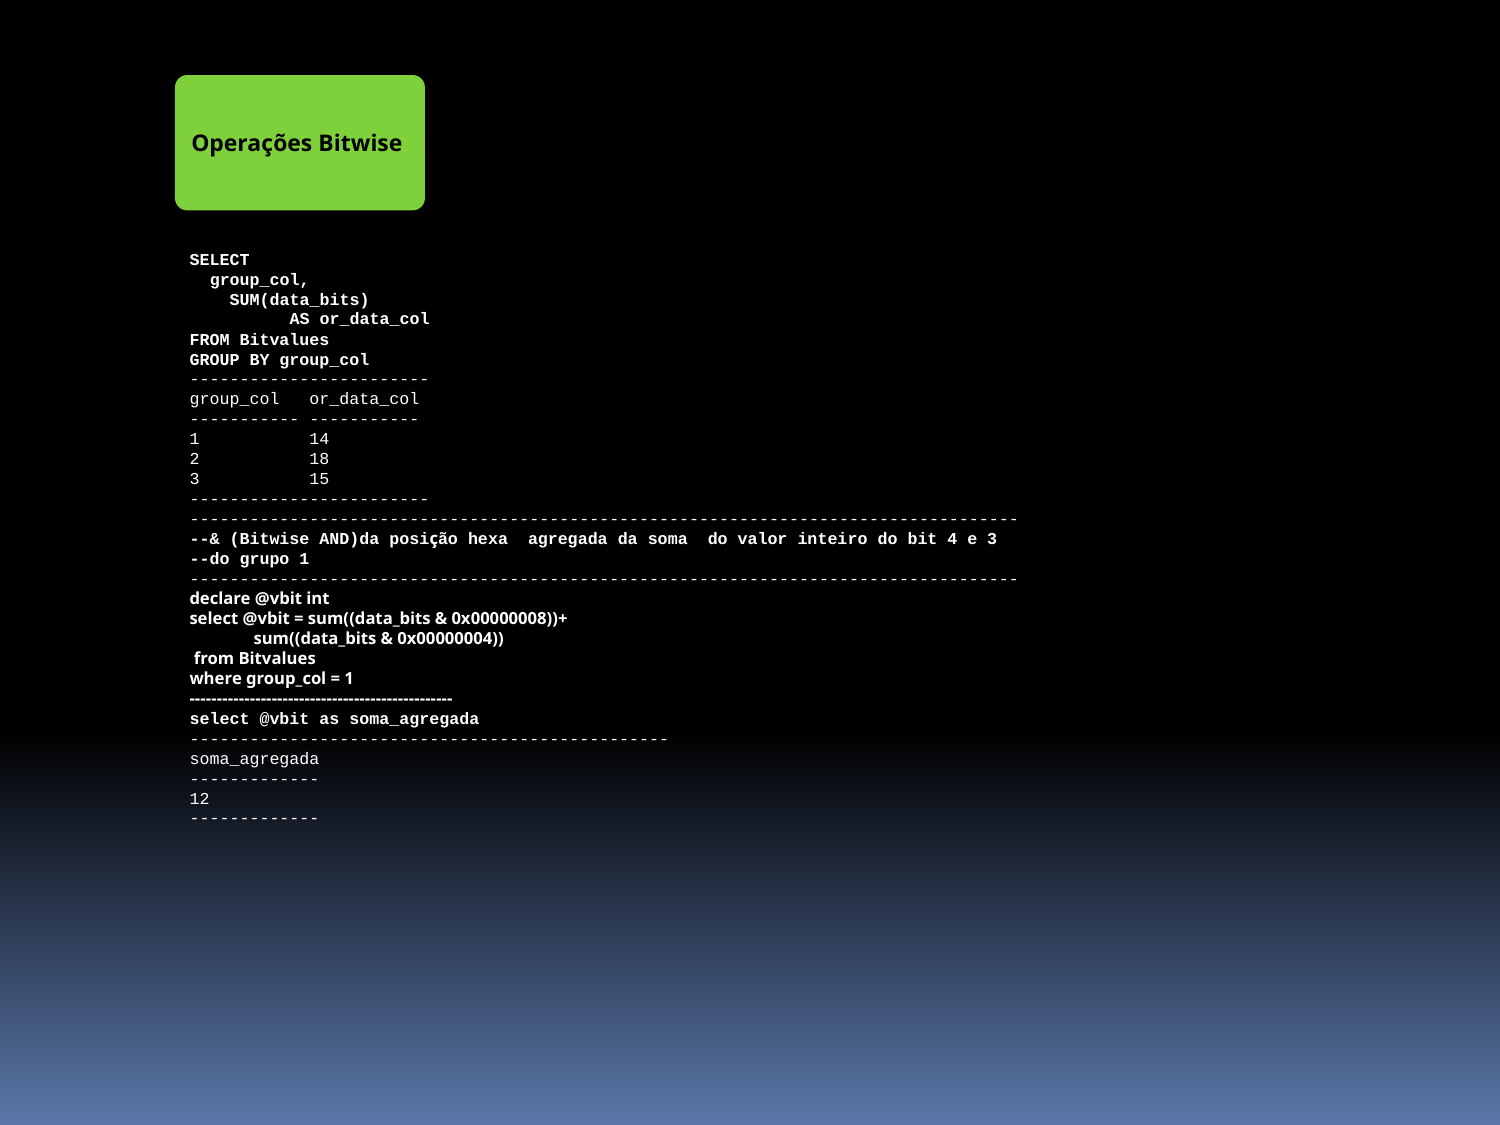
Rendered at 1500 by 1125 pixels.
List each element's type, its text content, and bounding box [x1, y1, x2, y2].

text_box SELECT group_col, SUM(data_bits) AS or_data_col FROM Bitvalues GROUP BY group_col ------------------------ group_col or_data_col ----------- ----------- 1 14 2 18 3 15 ------------------------ ----------------------------------------------------------------------------------- --& (Bitwise AND)da posição hexa agregada da soma do valor inteiro do bit 4 e 3 --do grupo 1 ----------------------------------------------------------------------------------- declare @vbit int select @vbit = sum((data_bits & 0x00000008))+ sum((data_bits & 0x00000004)) from Bitvalues where group_col = 1 ------------------------------------------------ select @vbit as soma_agregada ------------------------------------------------ soma_agregada ------------- 12 ------------- [174, 241, 1063, 835]
text_box Operações Bitwise [174, 75, 425, 211]
